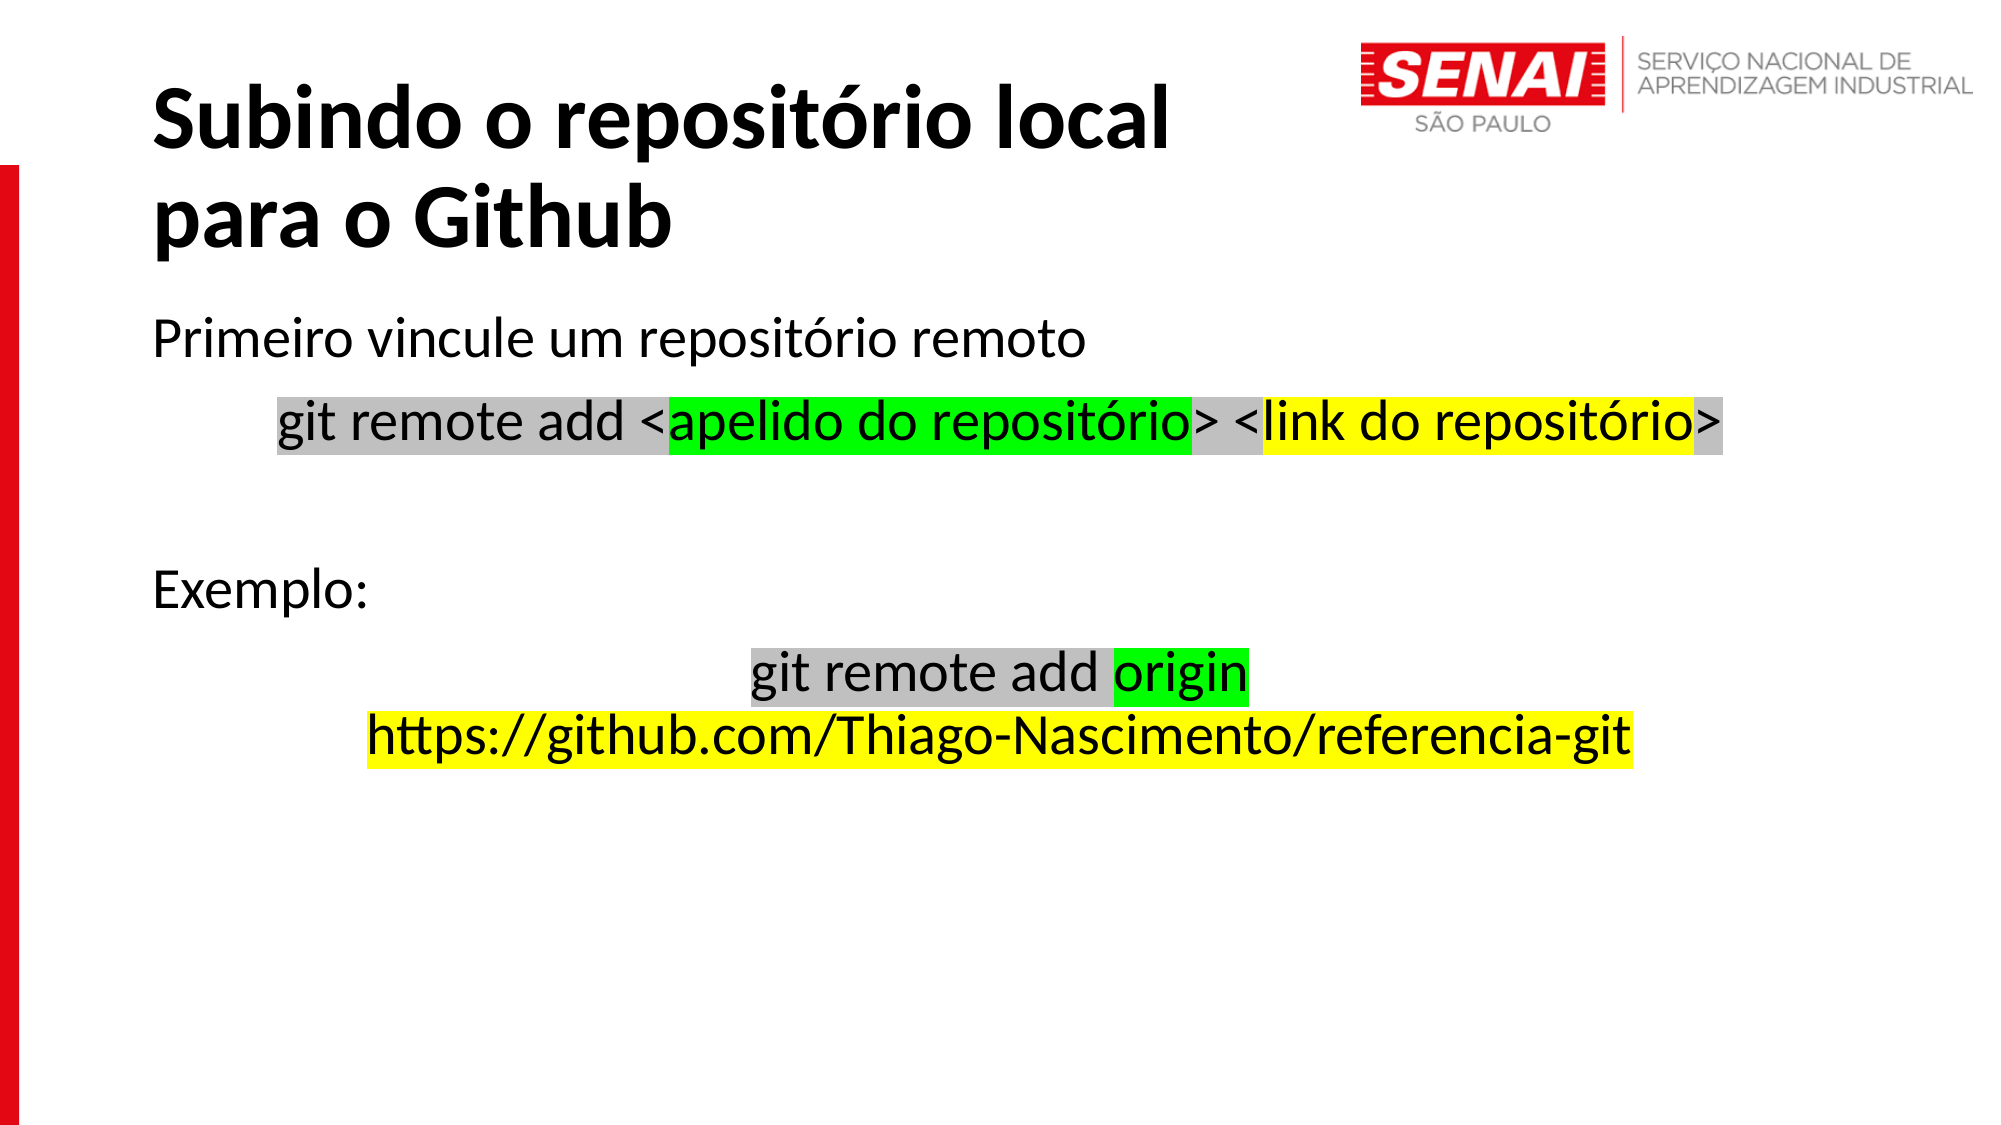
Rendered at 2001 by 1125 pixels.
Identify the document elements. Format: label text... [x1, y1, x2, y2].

picture [1360, 35, 1974, 133]
text_box [0, 165, 20, 1125]
title Subindo o repositório local para o Github [137, 59, 1863, 278]
list Primeiro vincule um repositório remoto git remote add <apelido do repositório> <link do repositório> Exemplo: git remote add origin https://github.com/Thiago-Nascimento/referencia-git [137, 299, 1863, 1014]
